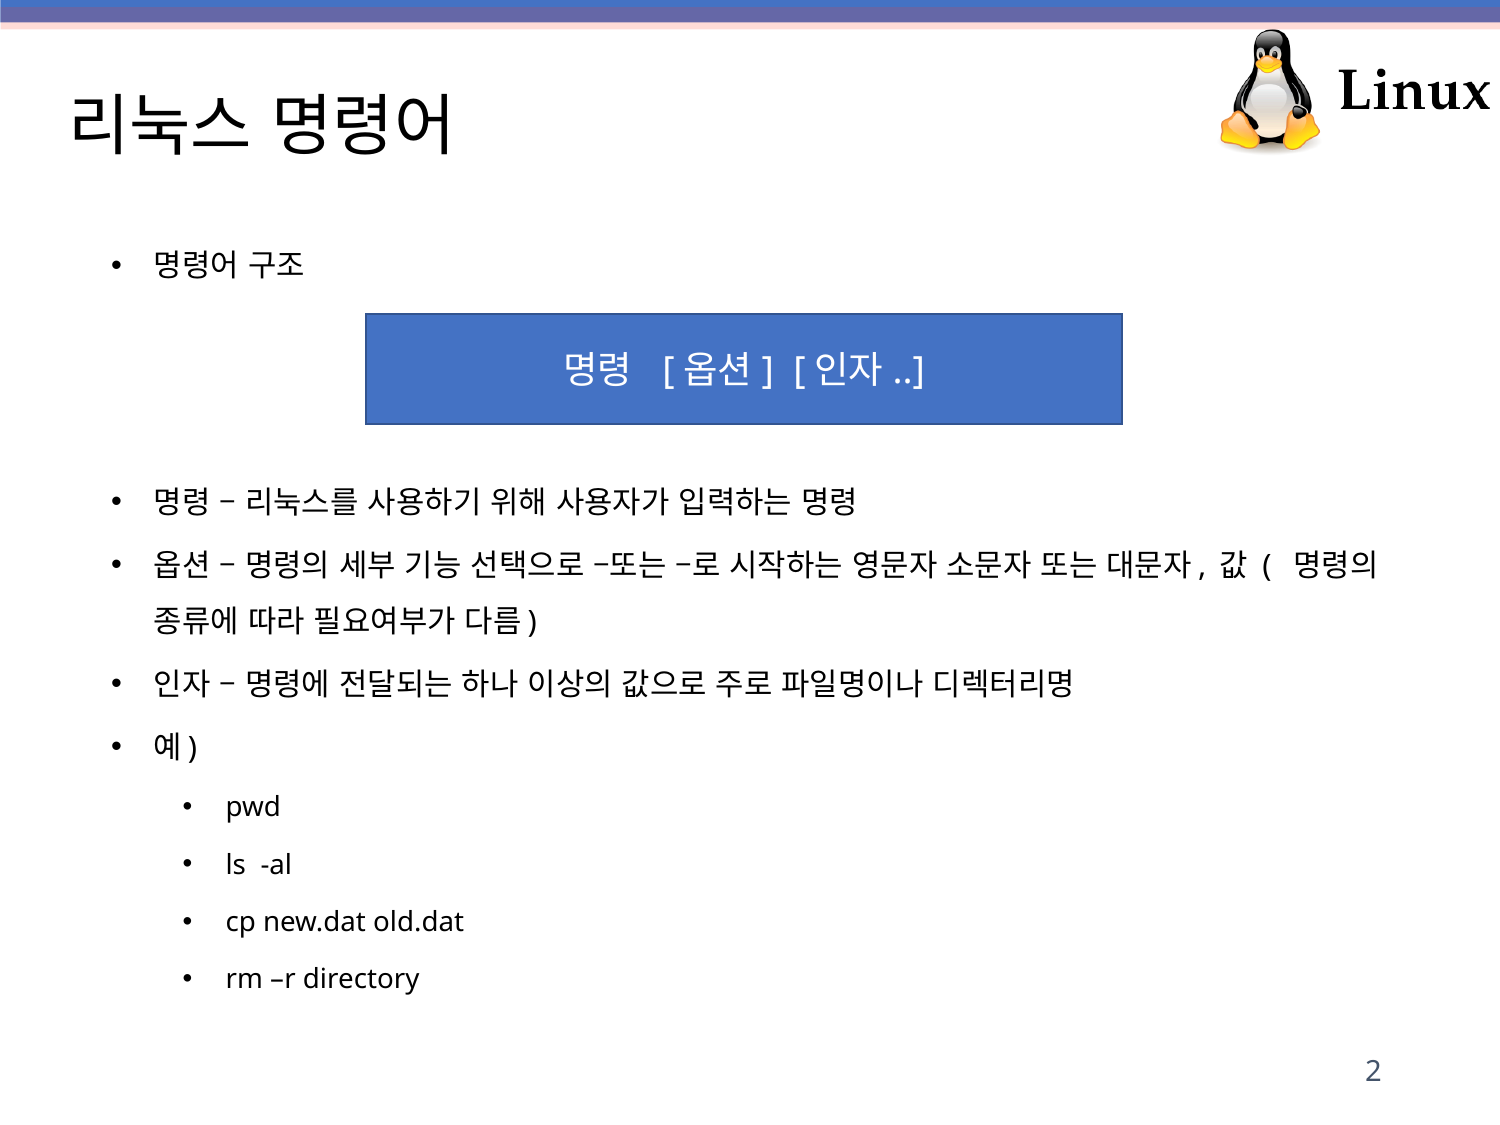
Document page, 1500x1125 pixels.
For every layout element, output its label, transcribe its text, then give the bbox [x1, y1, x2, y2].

title 리눅스 명령어 [53, 59, 1436, 197]
list 명령어 구조 명령 – 리눅스를 사용하기 위해 사용자가 입력하는 명령 옵션 – 명령의 세부 기능 선택으로 –또는 –로 시작하는 영문자 소문자 또는 대문자, 값 ( 명령의 종류에 따라 필요여부가 다름) 인자 – 명령에 전달되는 하나 이상의 값으로 주로 파일명이나 디렉터리명 예) pwd ls -al cp new.dat old.dat rm –r directory [53, 219, 1483, 1014]
slide_number 2 [1059, 1042, 1397, 1103]
text_box 명령 [옵션] [인자..] [365, 313, 1123, 425]
picture [1210, 30, 1498, 162]
